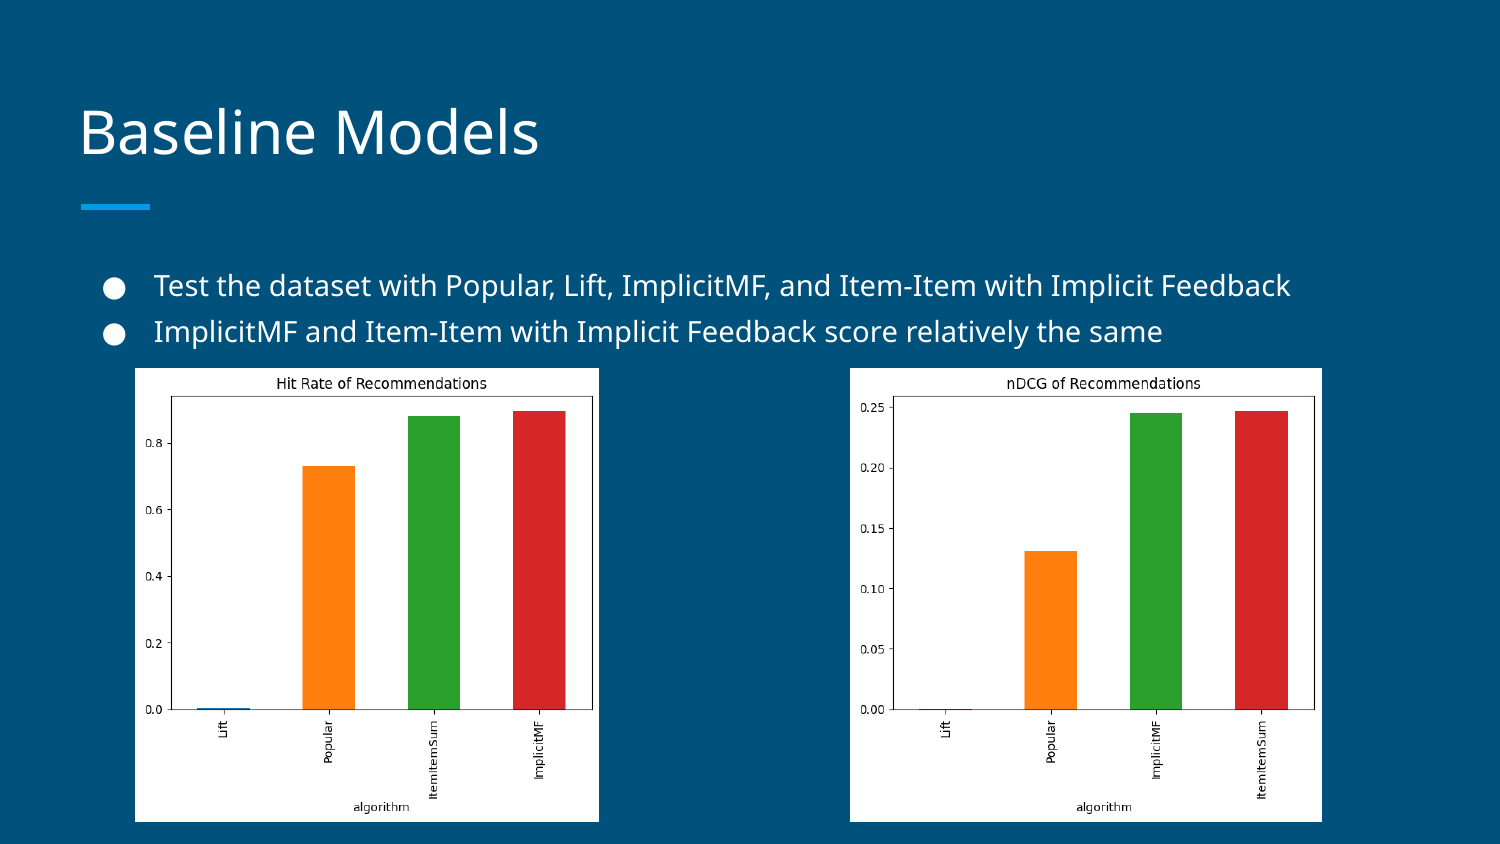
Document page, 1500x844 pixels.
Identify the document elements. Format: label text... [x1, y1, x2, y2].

picture [851, 369, 1321, 821]
title Baseline Models [63, 75, 1437, 188]
list Test the dataset with Popular, Lift, ImplicitMF, and Item-Item with Implicit Feedback ImplicitMF and Item-Item with Implicit Feedback score relatively the same [63, 244, 1437, 369]
picture [136, 369, 598, 821]
